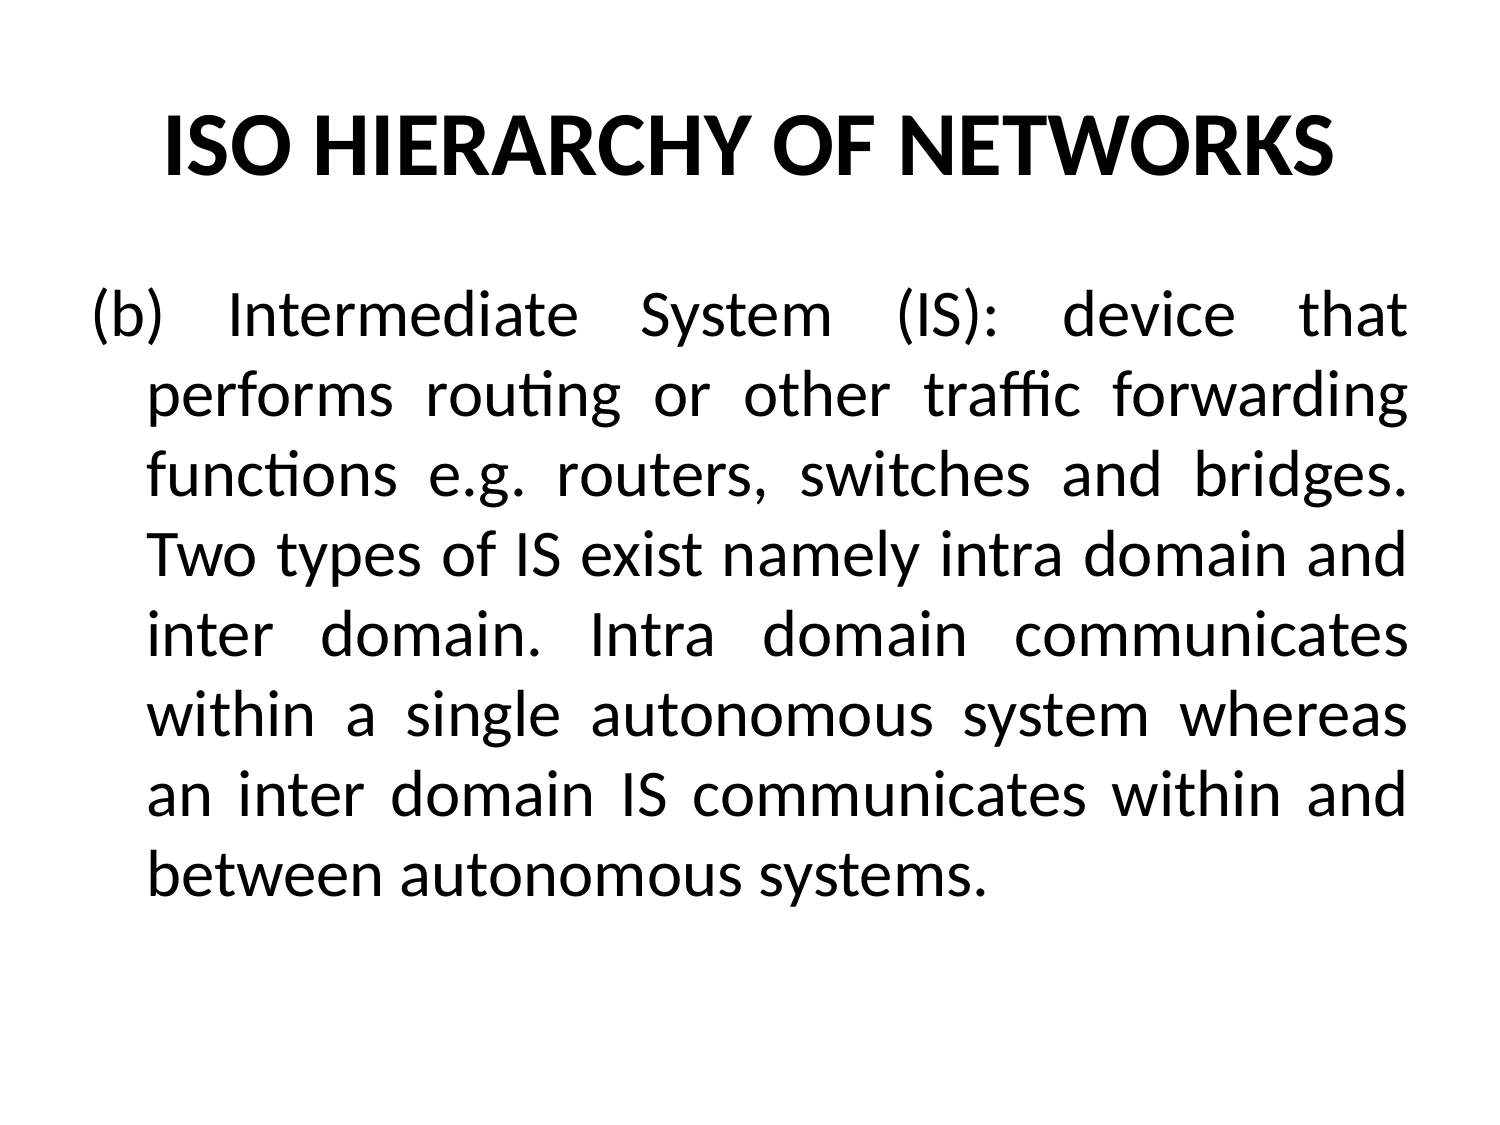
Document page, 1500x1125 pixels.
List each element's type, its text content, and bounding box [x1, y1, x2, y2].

list (b) Intermediate System (IS): device that performs routing or other traffic forwarding functions e.g. routers, switches and bridges. Two types of IS exist namely intra domain and inter domain. Intra domain communicates within a single autonomous system whereas an inter domain IS communicates within and between autonomous systems. [75, 262, 1425, 1005]
title ISO HIERARCHY OF NETWORKS [75, 45, 1425, 233]
